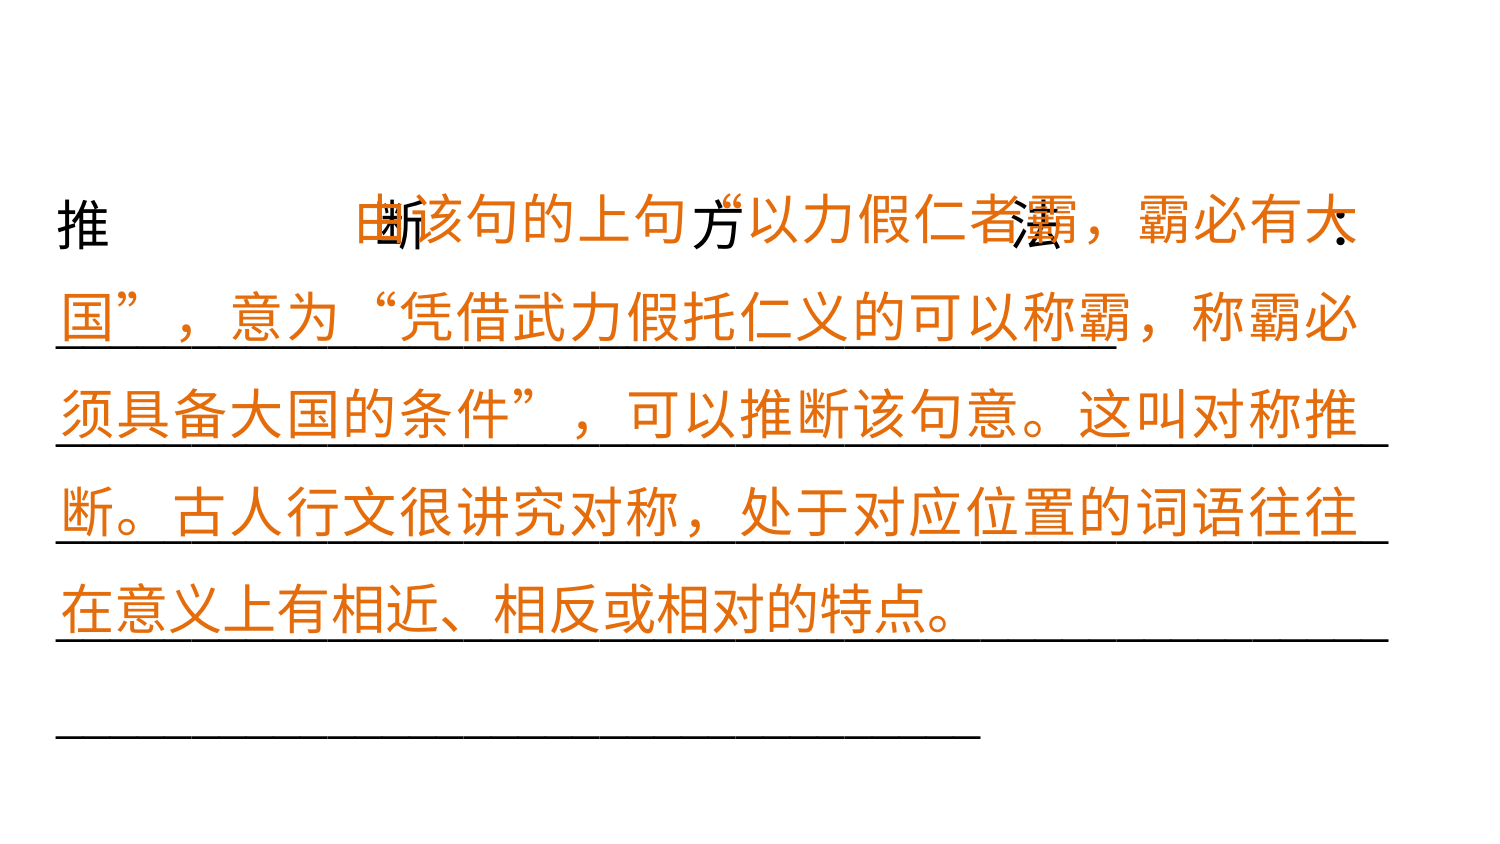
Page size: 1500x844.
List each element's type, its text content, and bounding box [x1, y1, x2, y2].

text_box 由该句的上句“以力假仁者霸，霸必有大国”，意为“凭借武力假托仁义的可以称霸，称霸必须具备大国的条件”，可以推断该句意。这叫对称推断。古人行文很讲究对称，处于对应位置的词语往往在意义上有相近、相反或相对的特点。 [45, 145, 1374, 648]
text_box 推断方法：_______________________________________ _________________________________________________ _________________________________________________ _________________________________________________ __________________________________ [41, 151, 1410, 751]
